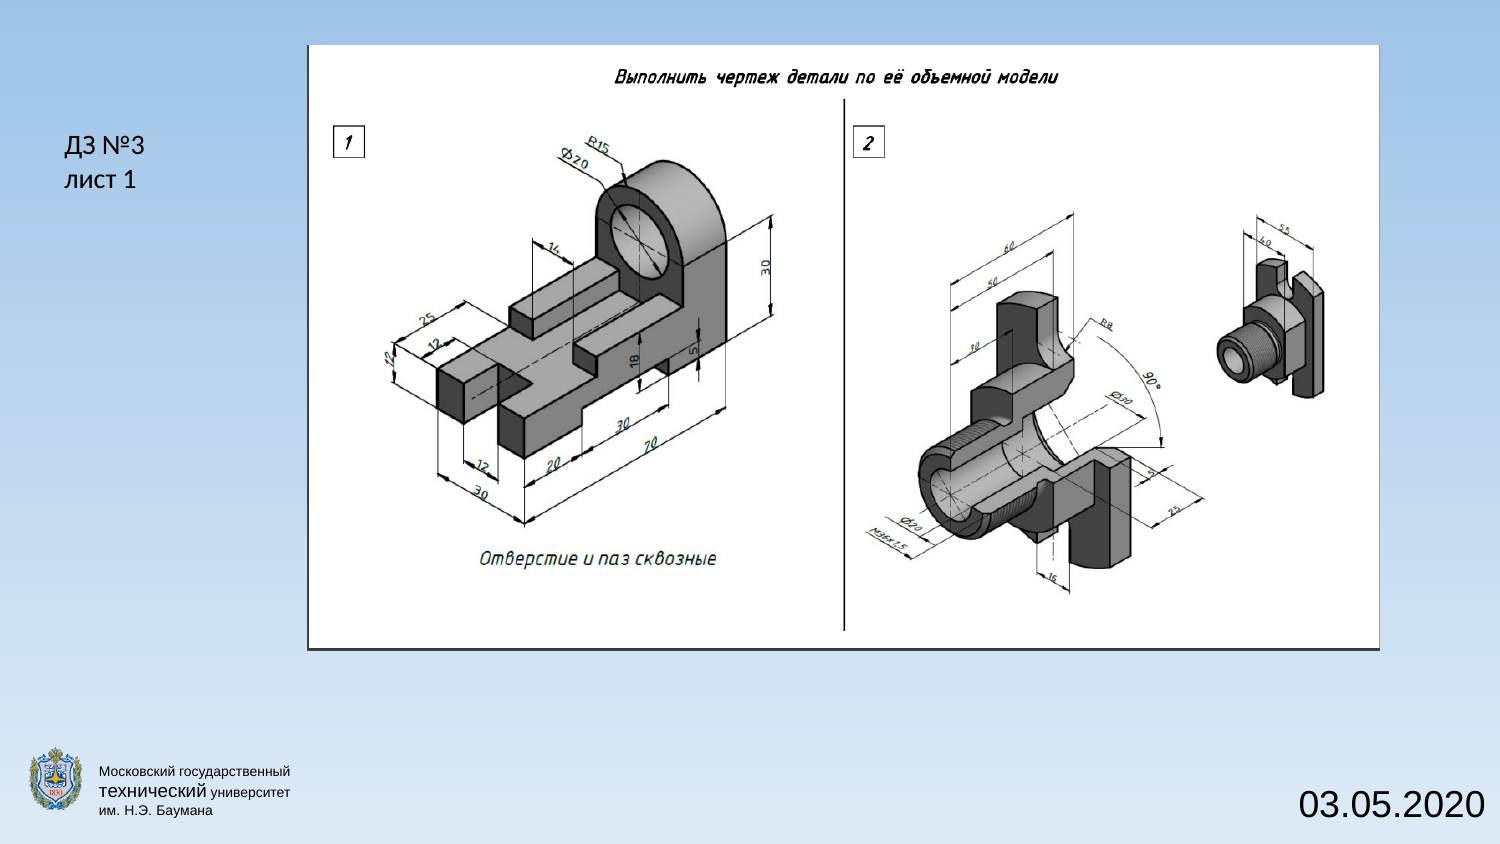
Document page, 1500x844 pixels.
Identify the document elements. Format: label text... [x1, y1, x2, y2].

text_box 03.05.2020 [1283, 772, 1500, 832]
picture [307, 45, 1380, 651]
text_box ДЗ №3 лист 1 [49, 118, 193, 202]
picture [29, 747, 82, 810]
